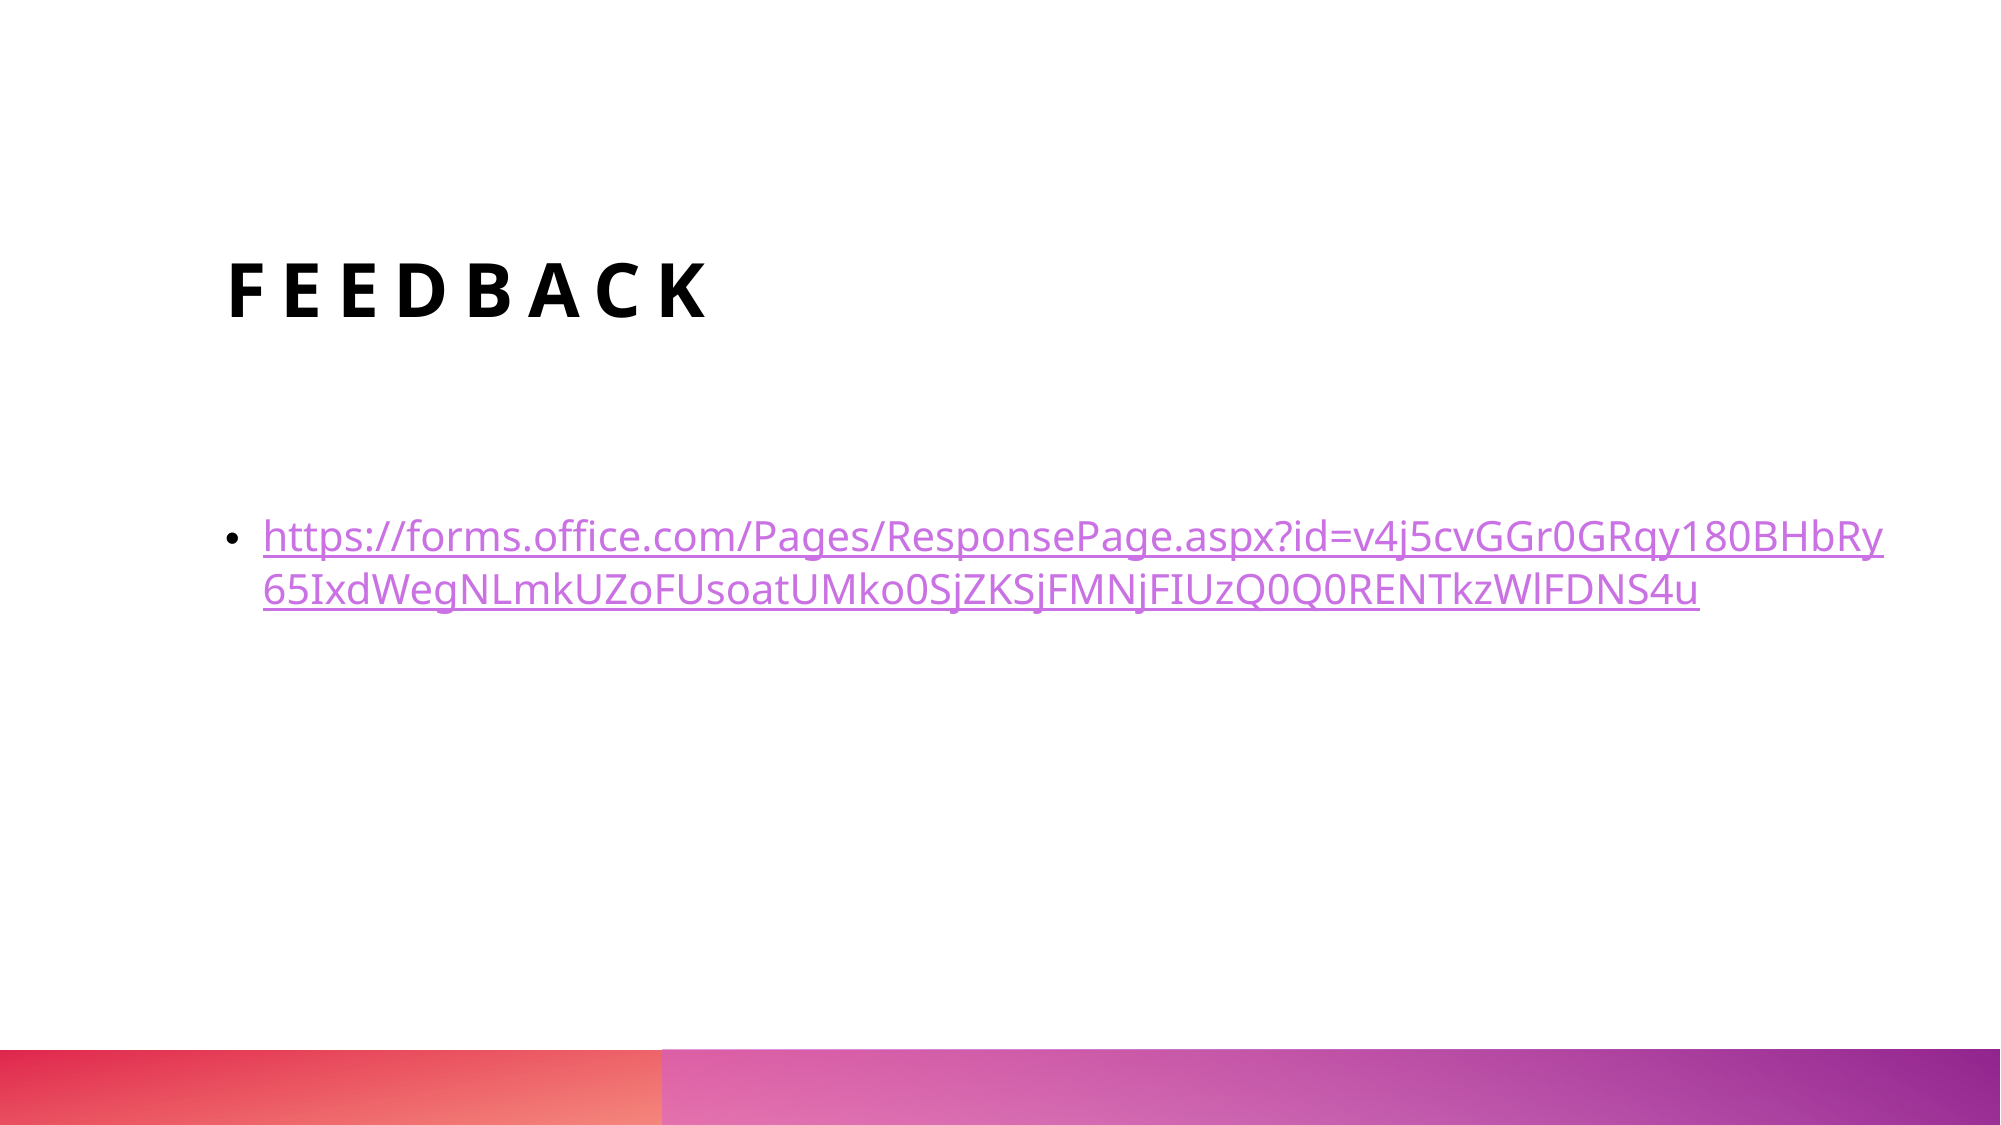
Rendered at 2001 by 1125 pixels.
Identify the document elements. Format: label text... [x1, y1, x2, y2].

title Feedback [225, 130, 1905, 333]
list https://forms.office.com/Pages/ResponsePage.aspx?id=v4j5cvGGr0GRqy180BHbRy65IxdWegNLmkUZoFUsoatUMko0SjZKSjFMNjFIUzQ0Q0RENTkzWlFDNS4u [225, 346, 1905, 996]
